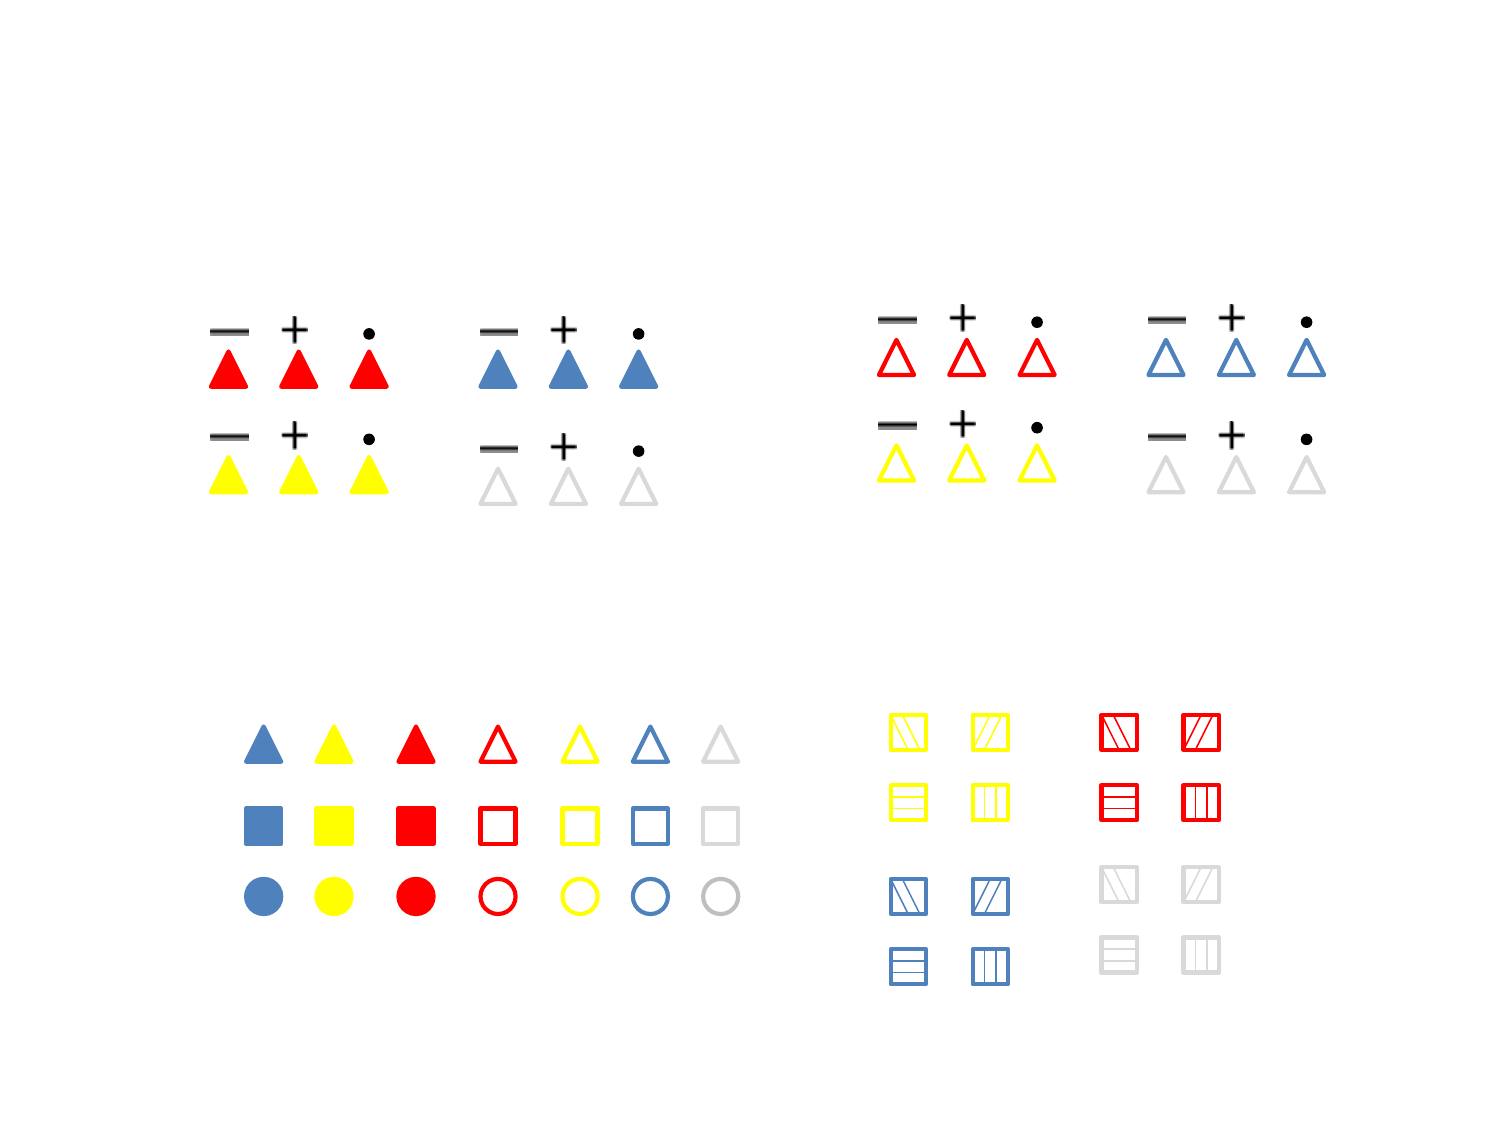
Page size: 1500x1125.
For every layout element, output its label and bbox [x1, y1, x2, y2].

text_box [971, 877, 1010, 887]
text_box [631, 806, 670, 846]
text_box [1174, 723, 1184, 742]
text_box [1181, 810, 1221, 822]
text_box [889, 783, 928, 822]
text_box [889, 713, 928, 722]
text_box [701, 806, 740, 846]
picture [948, 409, 976, 438]
text_box [314, 876, 354, 917]
text_box [975, 887, 1011, 906]
text_box [478, 806, 518, 846]
text_box [1186, 875, 1222, 894]
text_box [1029, 419, 1045, 436]
text_box [560, 876, 600, 917]
text_box [1181, 783, 1221, 802]
text_box [971, 713, 1010, 722]
text_box [1017, 337, 1057, 378]
text_box [630, 443, 647, 459]
picture [210, 433, 249, 442]
text_box [947, 341, 987, 378]
text_box [1181, 713, 1221, 722]
text_box [279, 458, 319, 495]
text_box [877, 443, 916, 483]
text_box [560, 806, 600, 846]
text_box [971, 783, 1010, 802]
text_box [1099, 783, 1139, 822]
text_box [971, 947, 1010, 966]
text_box [889, 947, 928, 986]
text_box [1287, 337, 1327, 378]
text_box [963, 723, 973, 742]
text_box [1298, 314, 1315, 331]
picture [210, 327, 249, 336]
text_box [630, 876, 671, 917]
text_box [963, 887, 974, 906]
text_box [244, 806, 283, 846]
text_box [478, 466, 518, 506]
text_box [1104, 723, 1140, 742]
text_box [1181, 865, 1221, 875]
picture [1218, 304, 1245, 333]
text_box [701, 876, 741, 917]
text_box [1104, 875, 1140, 894]
text_box [314, 724, 354, 764]
text_box [361, 326, 377, 342]
text_box [1099, 935, 1139, 975]
text_box [1216, 341, 1256, 378]
picture [280, 421, 308, 450]
text_box [279, 352, 319, 389]
text_box [881, 723, 891, 742]
text_box [889, 877, 928, 887]
text_box [1181, 935, 1221, 954]
text_box [1146, 454, 1186, 495]
text_box [1092, 723, 1102, 742]
picture [1218, 421, 1245, 450]
text_box [971, 974, 1010, 986]
picture [550, 316, 577, 344]
text_box [1186, 723, 1222, 742]
text_box [548, 352, 588, 389]
text_box [349, 454, 389, 495]
text_box [478, 724, 518, 764]
text_box [877, 337, 916, 378]
text_box [701, 724, 741, 764]
text_box [971, 810, 1010, 822]
picture [280, 316, 308, 344]
text_box [630, 326, 647, 342]
text_box [1181, 964, 1221, 975]
text_box [619, 349, 659, 389]
text_box [1287, 454, 1327, 495]
picture [480, 445, 519, 454]
text_box [1298, 431, 1315, 448]
text_box [1216, 458, 1256, 495]
text_box [881, 887, 892, 906]
text_box [893, 887, 929, 906]
text_box [396, 724, 436, 764]
text_box [1029, 314, 1045, 331]
text_box [1146, 337, 1186, 378]
text_box [1099, 865, 1139, 875]
picture [1148, 316, 1187, 325]
picture [550, 433, 577, 462]
text_box [396, 876, 436, 917]
picture [1148, 433, 1187, 442]
text_box [1099, 713, 1139, 722]
text_box [396, 806, 436, 846]
text_box [619, 466, 659, 506]
text_box [1017, 443, 1057, 483]
picture [948, 304, 976, 333]
text_box [478, 876, 518, 917]
picture [480, 327, 519, 336]
text_box [244, 724, 284, 764]
text_box [209, 349, 248, 389]
text_box [1174, 875, 1185, 894]
text_box [975, 723, 1011, 742]
text_box [314, 806, 354, 846]
text_box [560, 724, 600, 764]
text_box [361, 431, 377, 448]
text_box [1092, 875, 1103, 894]
list [878, 316, 917, 325]
text_box [947, 446, 987, 483]
text_box [893, 723, 929, 742]
text_box [209, 454, 248, 495]
text_box [244, 876, 284, 917]
picture [878, 421, 917, 430]
text_box [630, 724, 670, 764]
text_box [349, 349, 389, 389]
text_box [548, 469, 588, 506]
text_box [478, 349, 518, 389]
